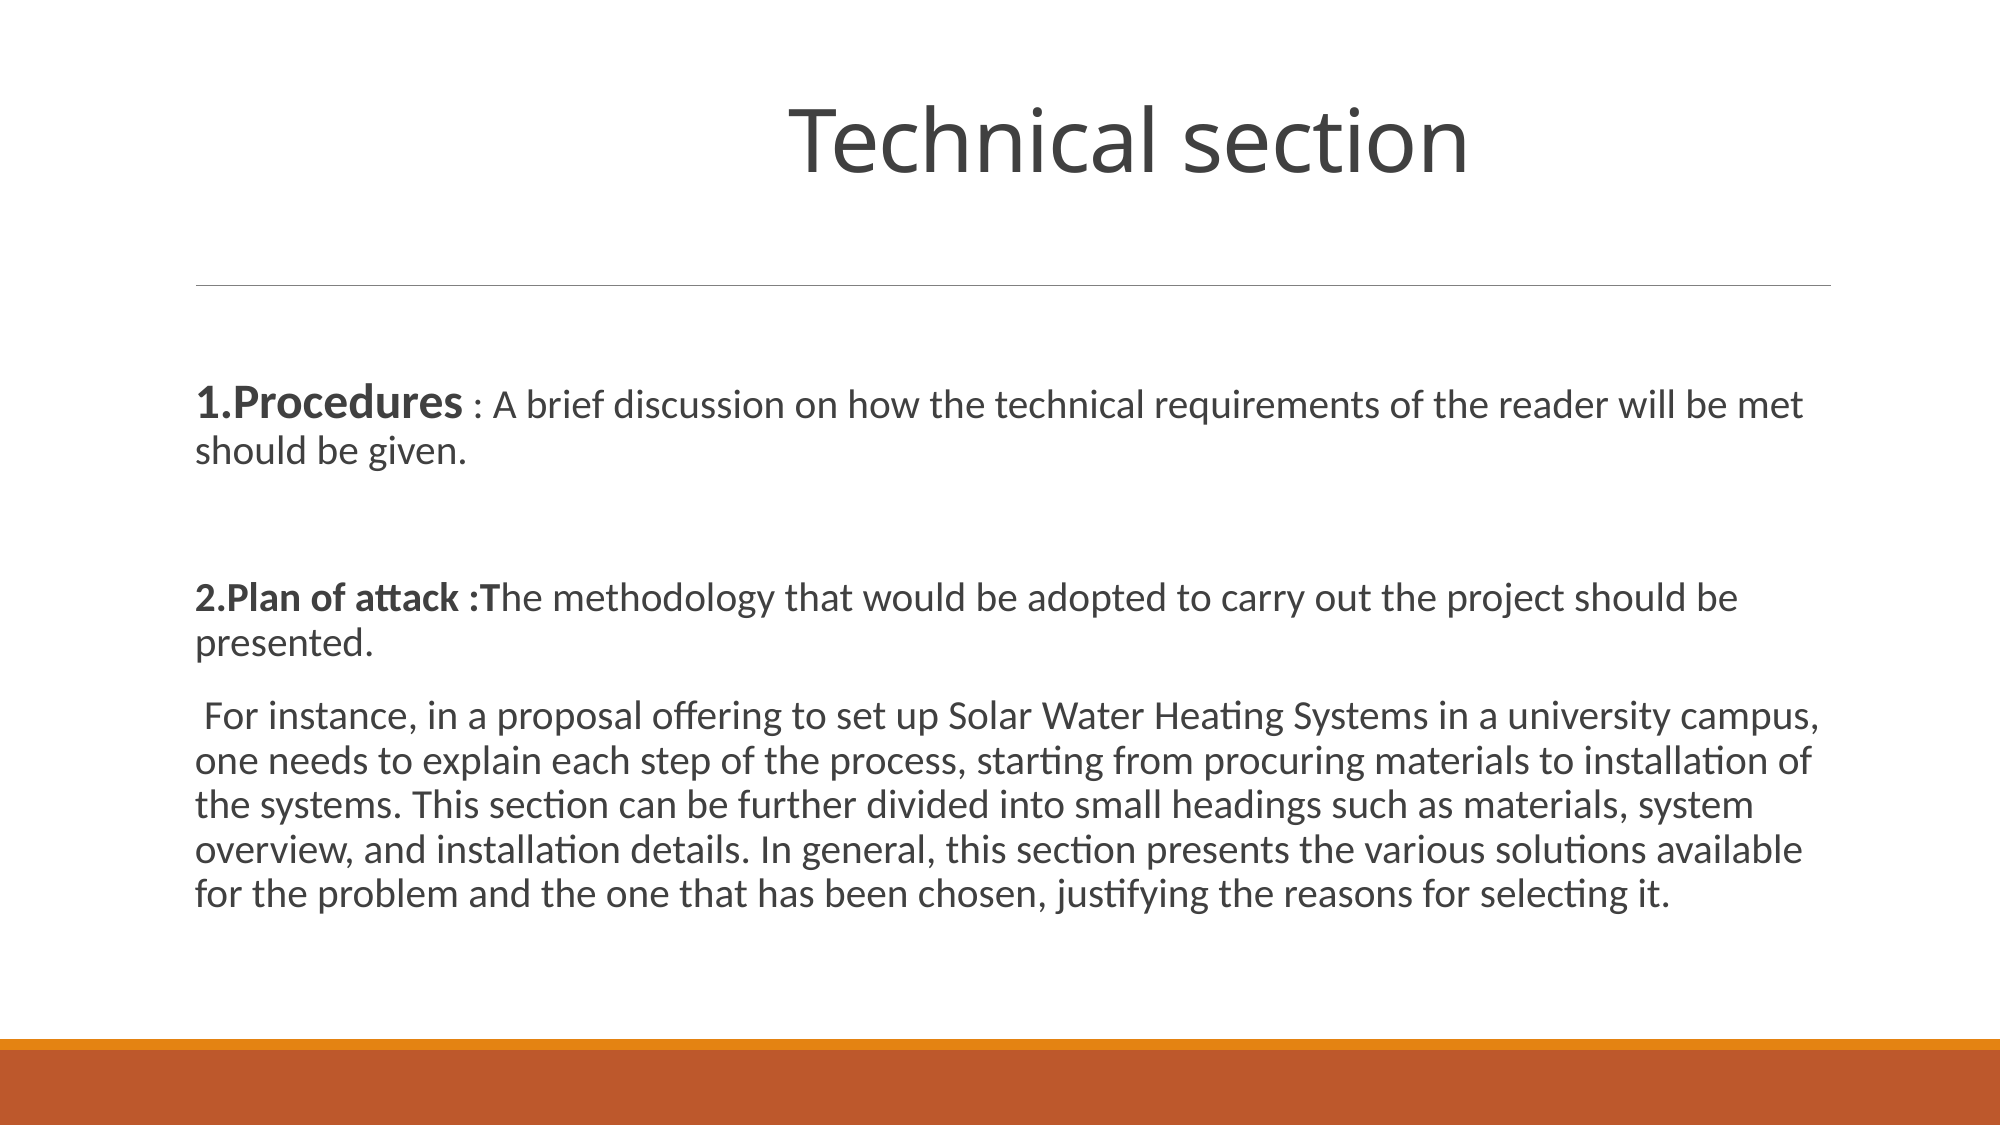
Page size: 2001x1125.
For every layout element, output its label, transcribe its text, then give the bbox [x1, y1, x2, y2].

title Technical section [180, 92, 1830, 198]
list 1.Procedures : A brief discussion on how the technical requirements of the reader will be met should be given. 2.Plan of attack :The methodology that would be adopted to carry out the project should be presented. For instance, in a proposal offering to set up Solar Water Heating Systems in a university campus, one needs to explain each step of the process, starting from procuring materials to installation of the systems. This section can be further divided into small headings such as materials, system overview, and installation details. In general, this section presents the various solutions available for the problem and the one that has been chosen, justifying the reasons for selecting it. [180, 198, 1830, 963]
